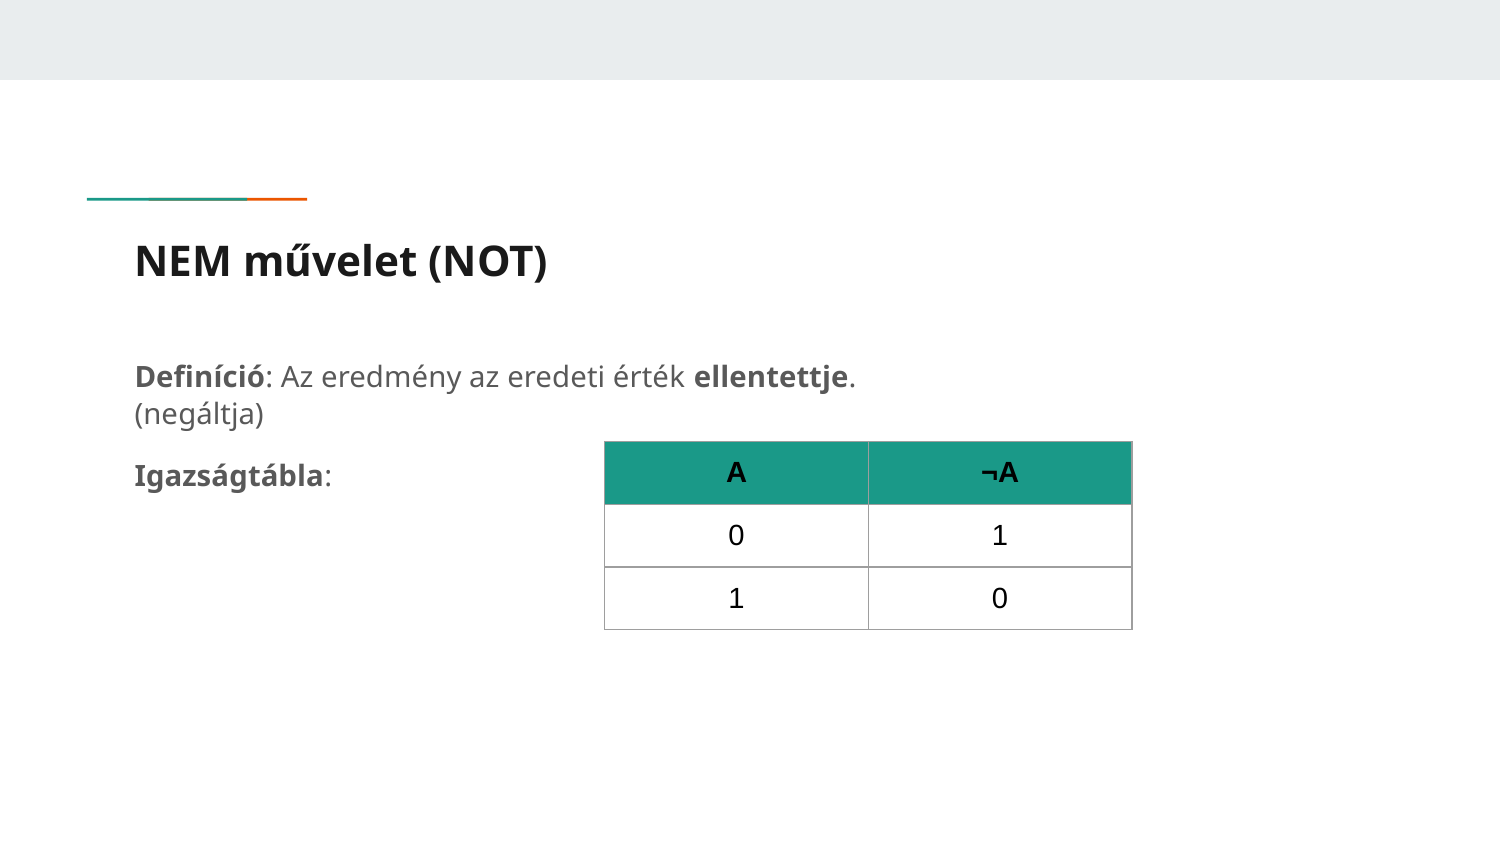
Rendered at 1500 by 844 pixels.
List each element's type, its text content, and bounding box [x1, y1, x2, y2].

table_cell 1 [605, 568, 868, 629]
table_header A [605, 442, 868, 504]
table_cell 0 [605, 505, 868, 566]
list Definíció: Az eredmény az eredeti érték ellentettje. (negáltja) Igazságtábla: [119, 341, 987, 478]
table_cell 0 [869, 568, 1131, 629]
title NEM művelet (NOT) [119, 216, 1381, 305]
table_cell 1 [869, 505, 1131, 566]
table_header ¬A [869, 442, 1131, 504]
